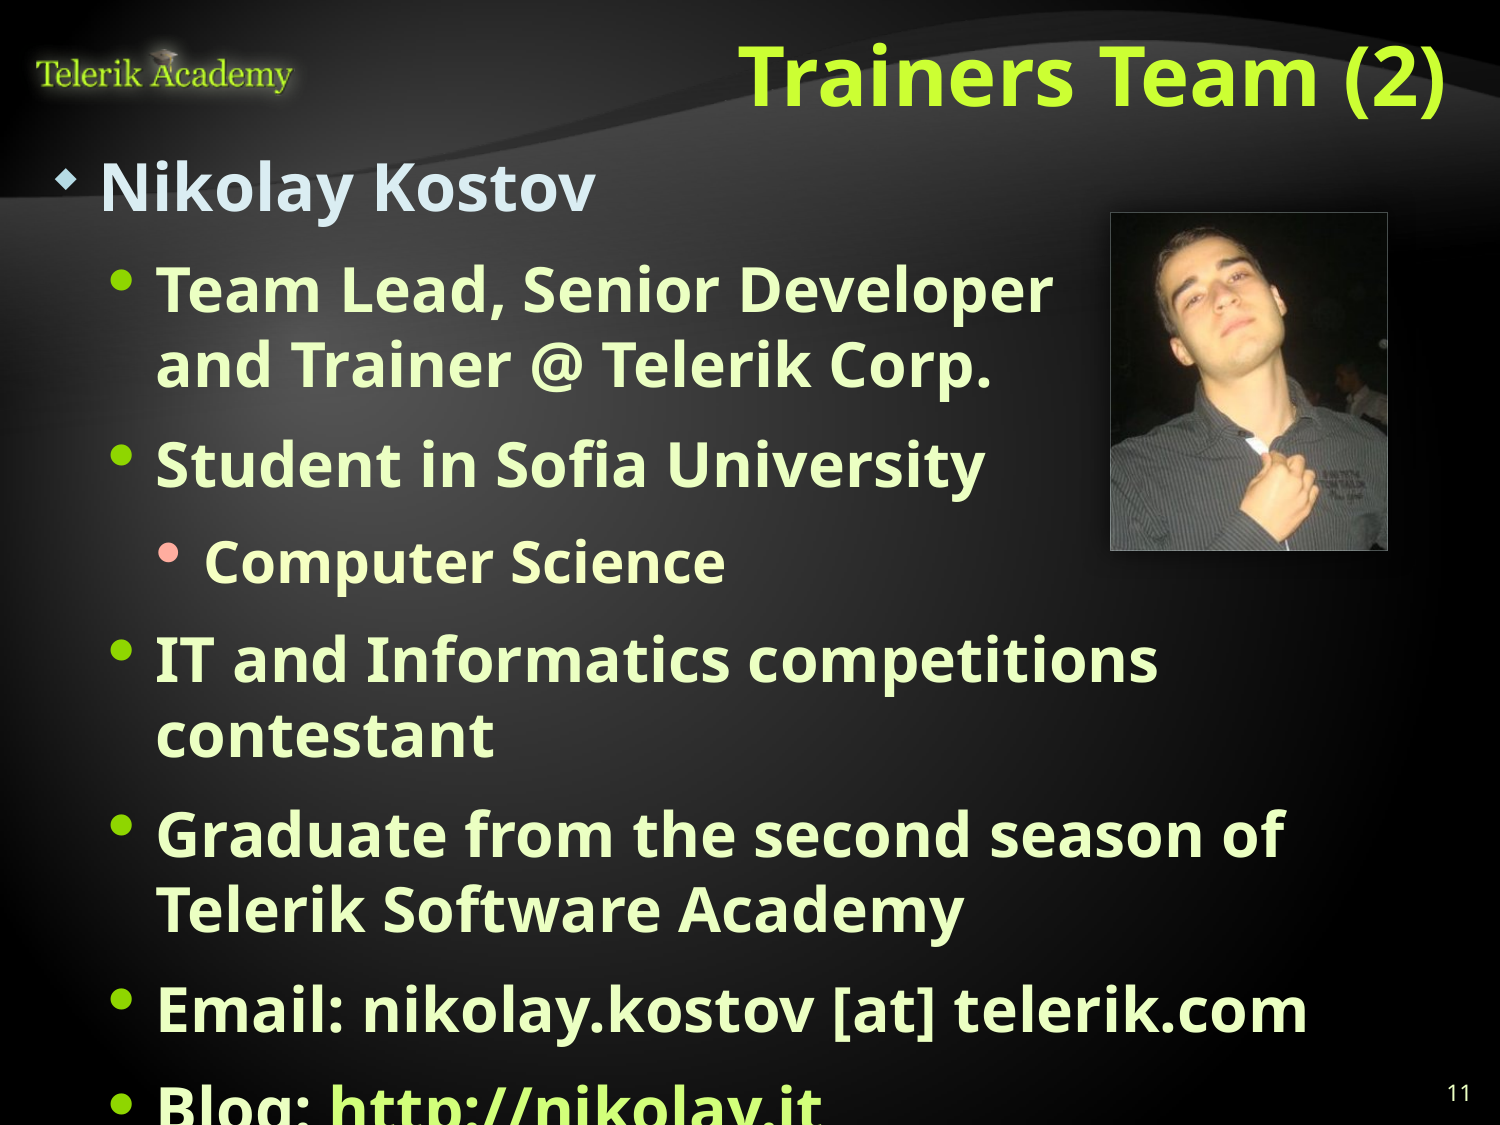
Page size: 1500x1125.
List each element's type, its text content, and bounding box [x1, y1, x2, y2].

slide_number 11 [1412, 1074, 1488, 1113]
list Nikolay Kostov Team Lead, Senior Developer and Trainer @ Telerik Corp. Student in Sofia University Computer Science IT and Informatics competitions contestant Graduate from the second season of Telerik Software Academy Email: nikolay.kostov [at] telerik.com Blog: http://nikolay.it [37, 137, 1463, 1100]
picture [0, 0, 1500, 1125]
title Trainers Team (2) [299, 12, 1463, 137]
